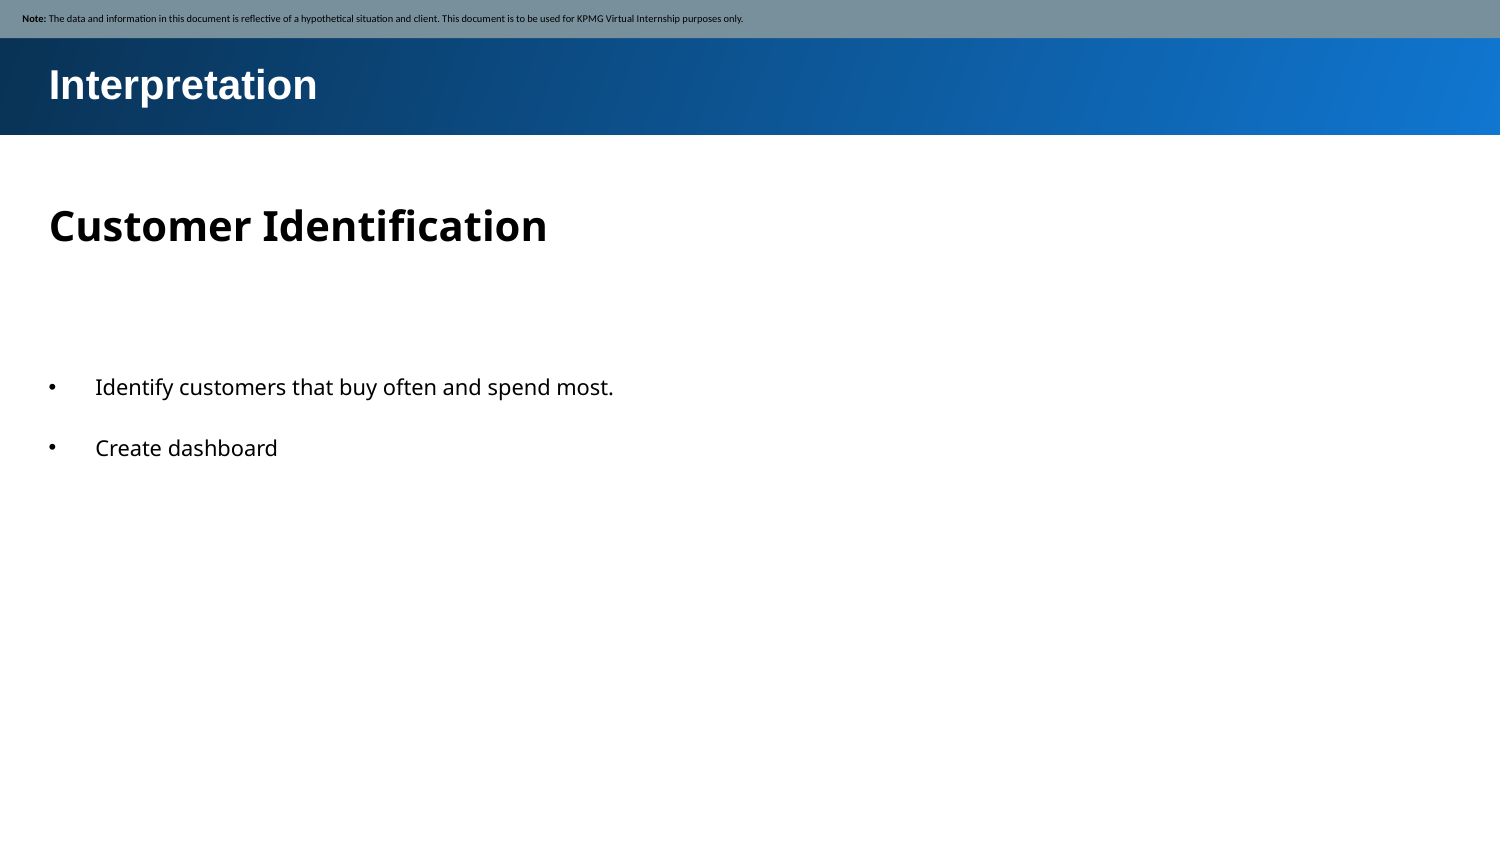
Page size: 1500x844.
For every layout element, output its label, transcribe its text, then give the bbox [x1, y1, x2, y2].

text_box Customer Identification [33, 177, 1439, 266]
text_box Note: The data and information in this document is reflective of a hypothetical situation and client. This document is to be used for KPMG Virtual Internship purposes only. [0, 0, 1500, 39]
text_box Interpretation [33, 43, 1439, 124]
text_box [0, 39, 1500, 135]
text_box Identify customers that buy often and spend most. Create dashboard [33, 355, 1402, 476]
